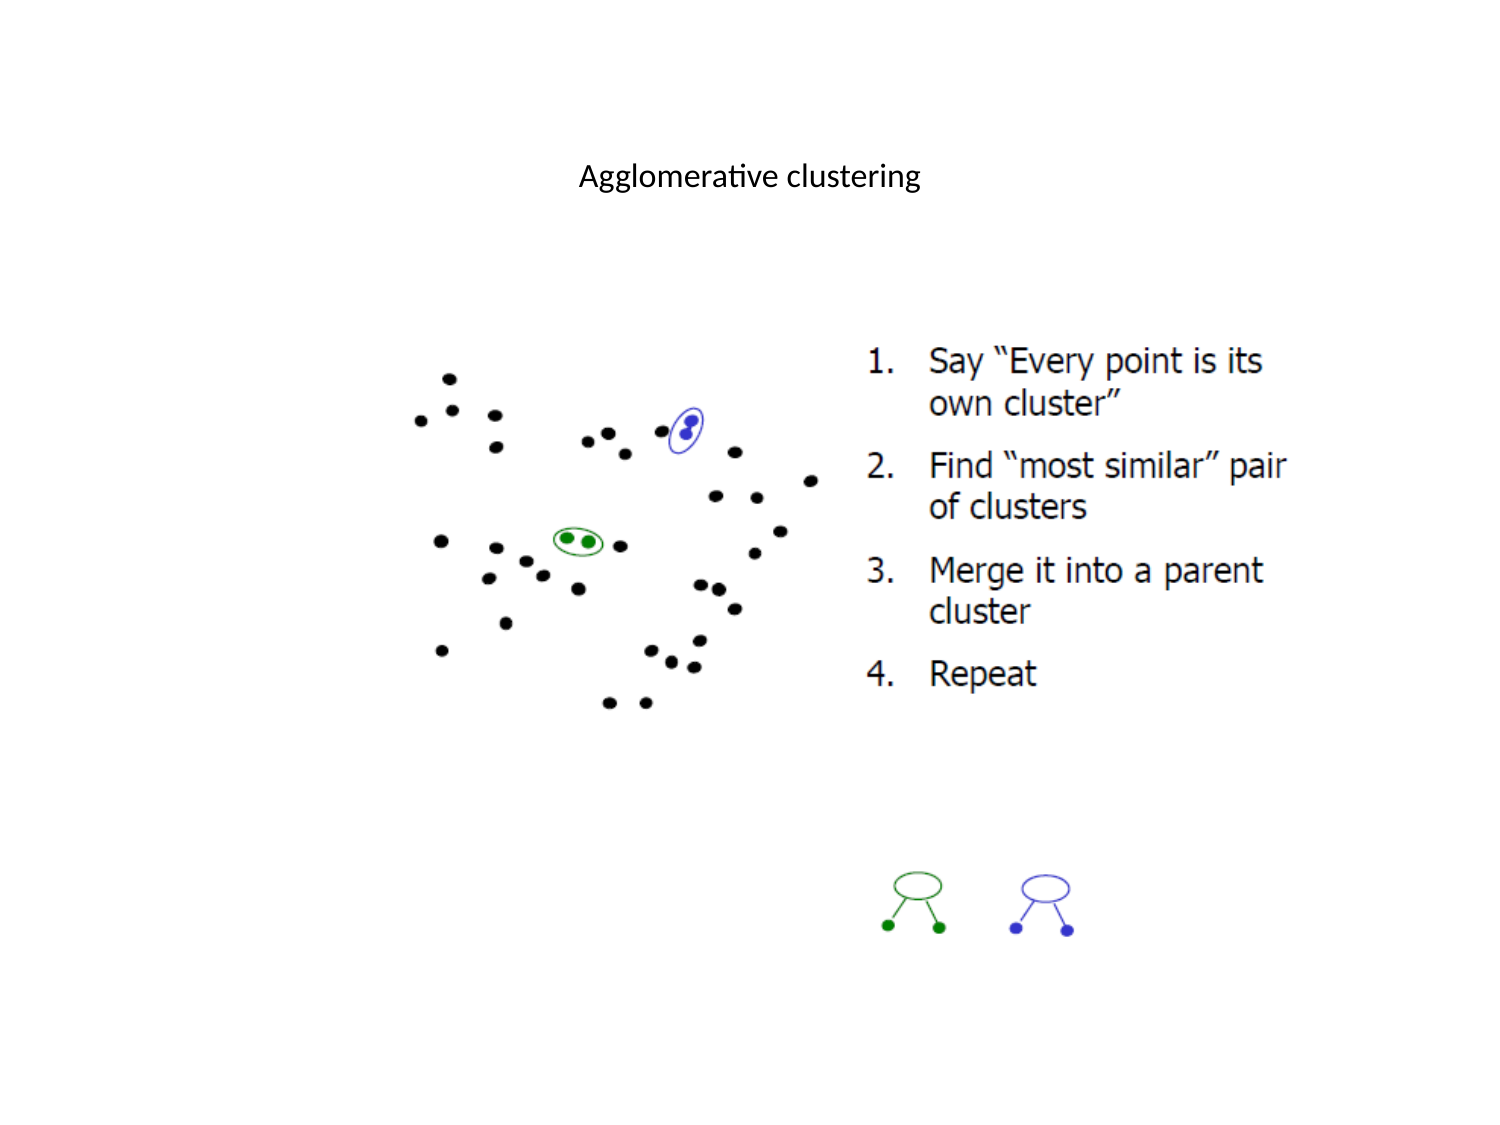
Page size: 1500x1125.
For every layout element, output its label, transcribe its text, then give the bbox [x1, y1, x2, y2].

title Agglomerative clustering [99, 146, 1401, 202]
picture [142, 305, 1358, 980]
